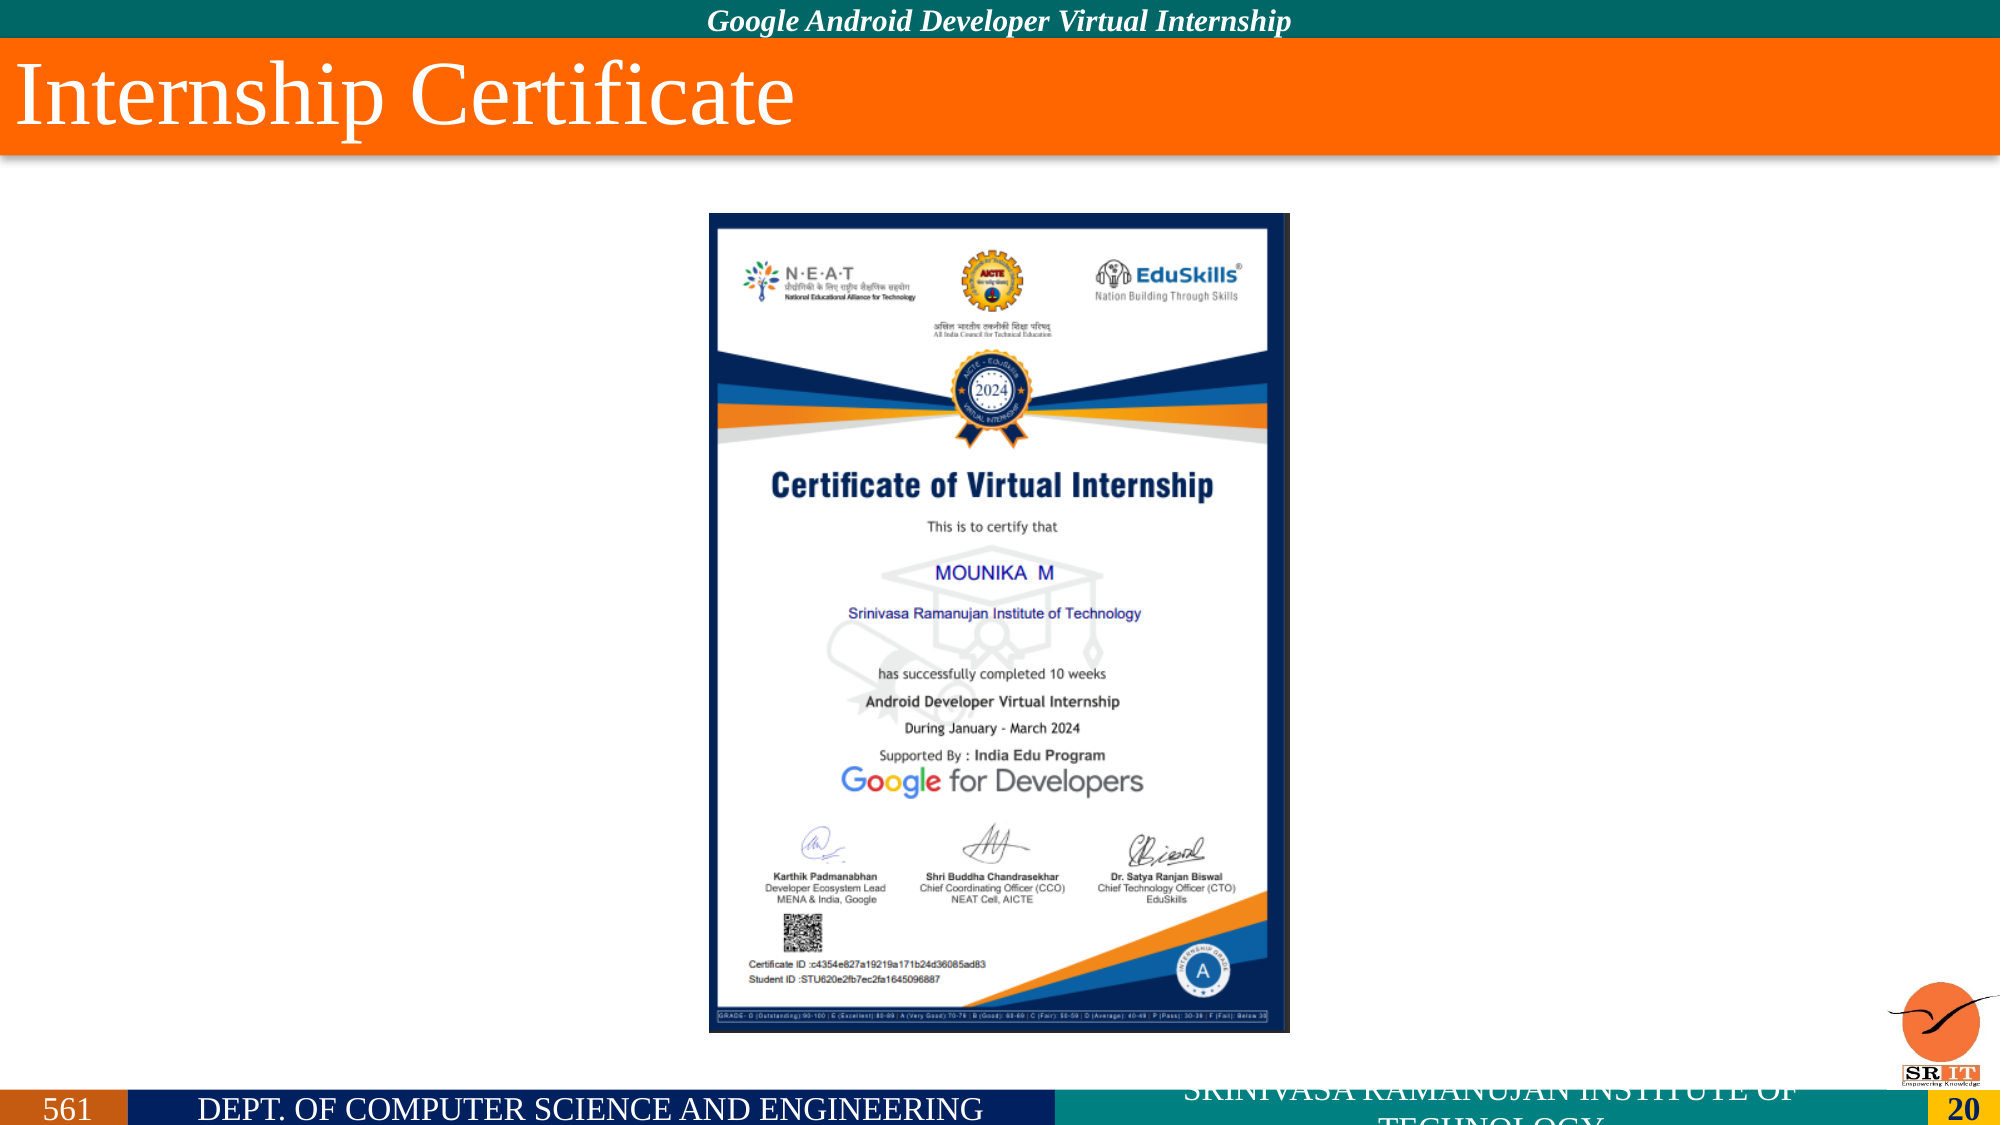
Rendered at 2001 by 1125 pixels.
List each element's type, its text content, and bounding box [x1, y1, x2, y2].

title Internship Certificate [0, 38, 2000, 156]
picture [1887, 977, 2000, 1090]
picture [709, 213, 1290, 1033]
